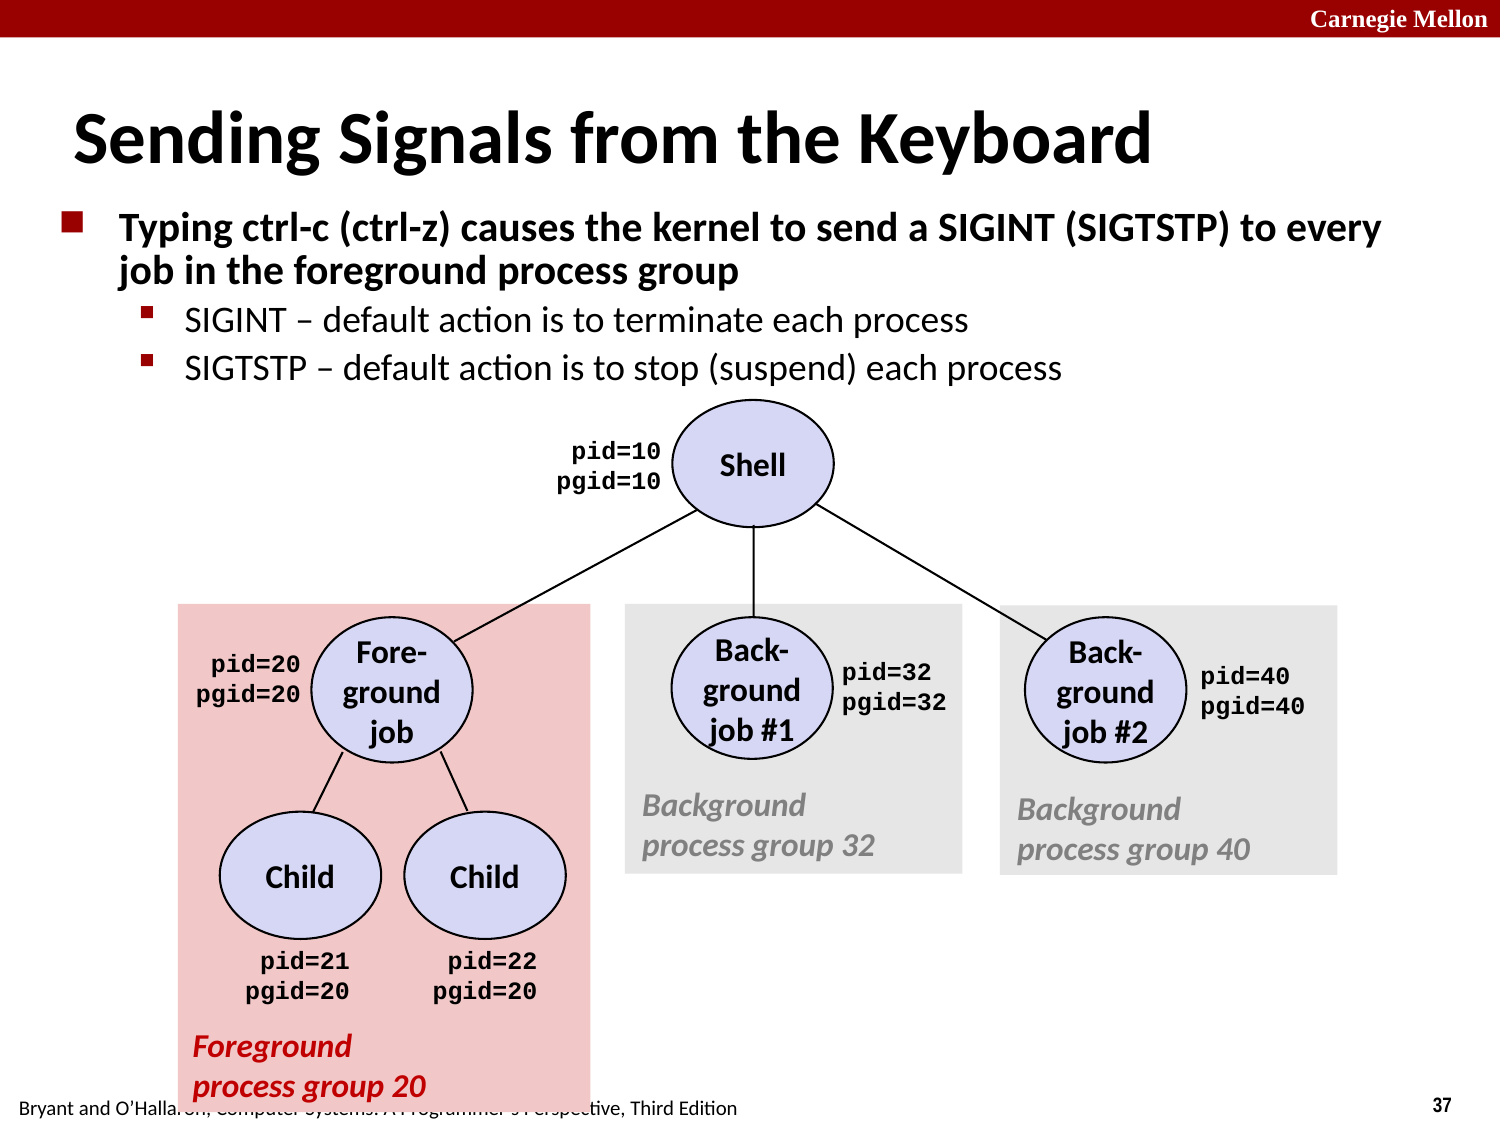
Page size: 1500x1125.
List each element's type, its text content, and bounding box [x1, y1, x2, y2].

text_box Fore- ground job [316, 617, 473, 763]
text_box Back- ground job #2 [1024, 617, 1185, 763]
title Sending Signals from the Keyboard [58, 71, 1305, 197]
text_box Child [404, 811, 566, 937]
text_box Child [219, 811, 382, 937]
text_box Shell [677, 399, 834, 528]
text_box Foreground process group 20 [177, 1017, 468, 1112]
text_box Background process group 32 [627, 775, 890, 871]
text_box pid=21 pgid=20 [229, 937, 365, 1013]
text_box [177, 603, 591, 1113]
text_box Background process group 40 [1002, 779, 1265, 875]
text_box pid=22 pgid=20 [417, 937, 553, 1013]
list Typing ctrl-c (ctrl-z) causes the kernel to send a SIGINT (SIGTSTP) to every job in the foreground process group SIGINT – default action is to terminate each process SIGTSTP – default action is to stop (suspend) each process [47, 199, 1411, 413]
text_box pid=10 pgid=10 [541, 427, 677, 502]
text_box [624, 603, 963, 874]
text_box Back- ground job #1 [671, 617, 827, 759]
text_box pid=32 pgid=32 [827, 648, 962, 723]
text_box [999, 605, 1338, 875]
text_box pid=40 pgid=40 [1185, 652, 1321, 728]
text_box pid=20 pgid=20 [180, 639, 316, 715]
